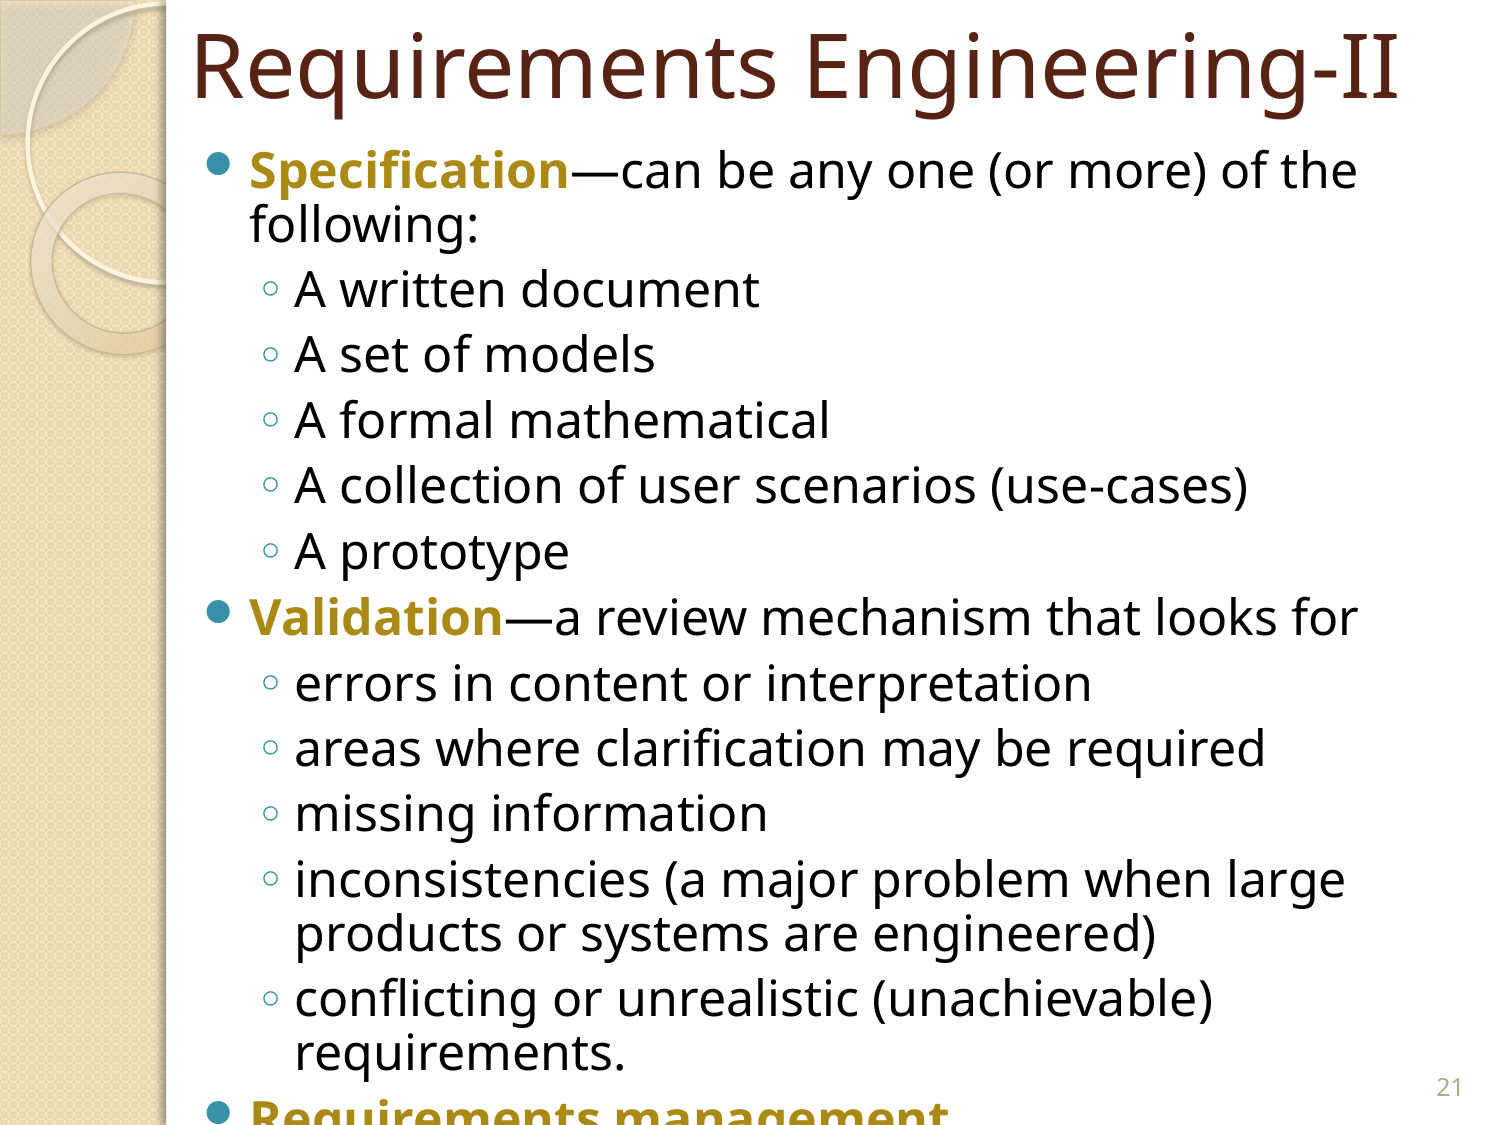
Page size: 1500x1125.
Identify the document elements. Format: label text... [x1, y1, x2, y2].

list Specification—can be any one (or more) of the following: A written document A set of models A formal mathematical A collection of user scenarios (use-cases) A prototype Validation—a review mechanism that looks for errors in content or interpretation areas where clarification may be required missing information inconsistencies (a major problem when large products or systems are engineered) conflicting or unrealistic (unachievable) requirements. Requirements management [174, 137, 1400, 1125]
title Requirements Engineering-II [174, 0, 1500, 125]
slide_number 21 [1413, 1034, 1488, 1113]
